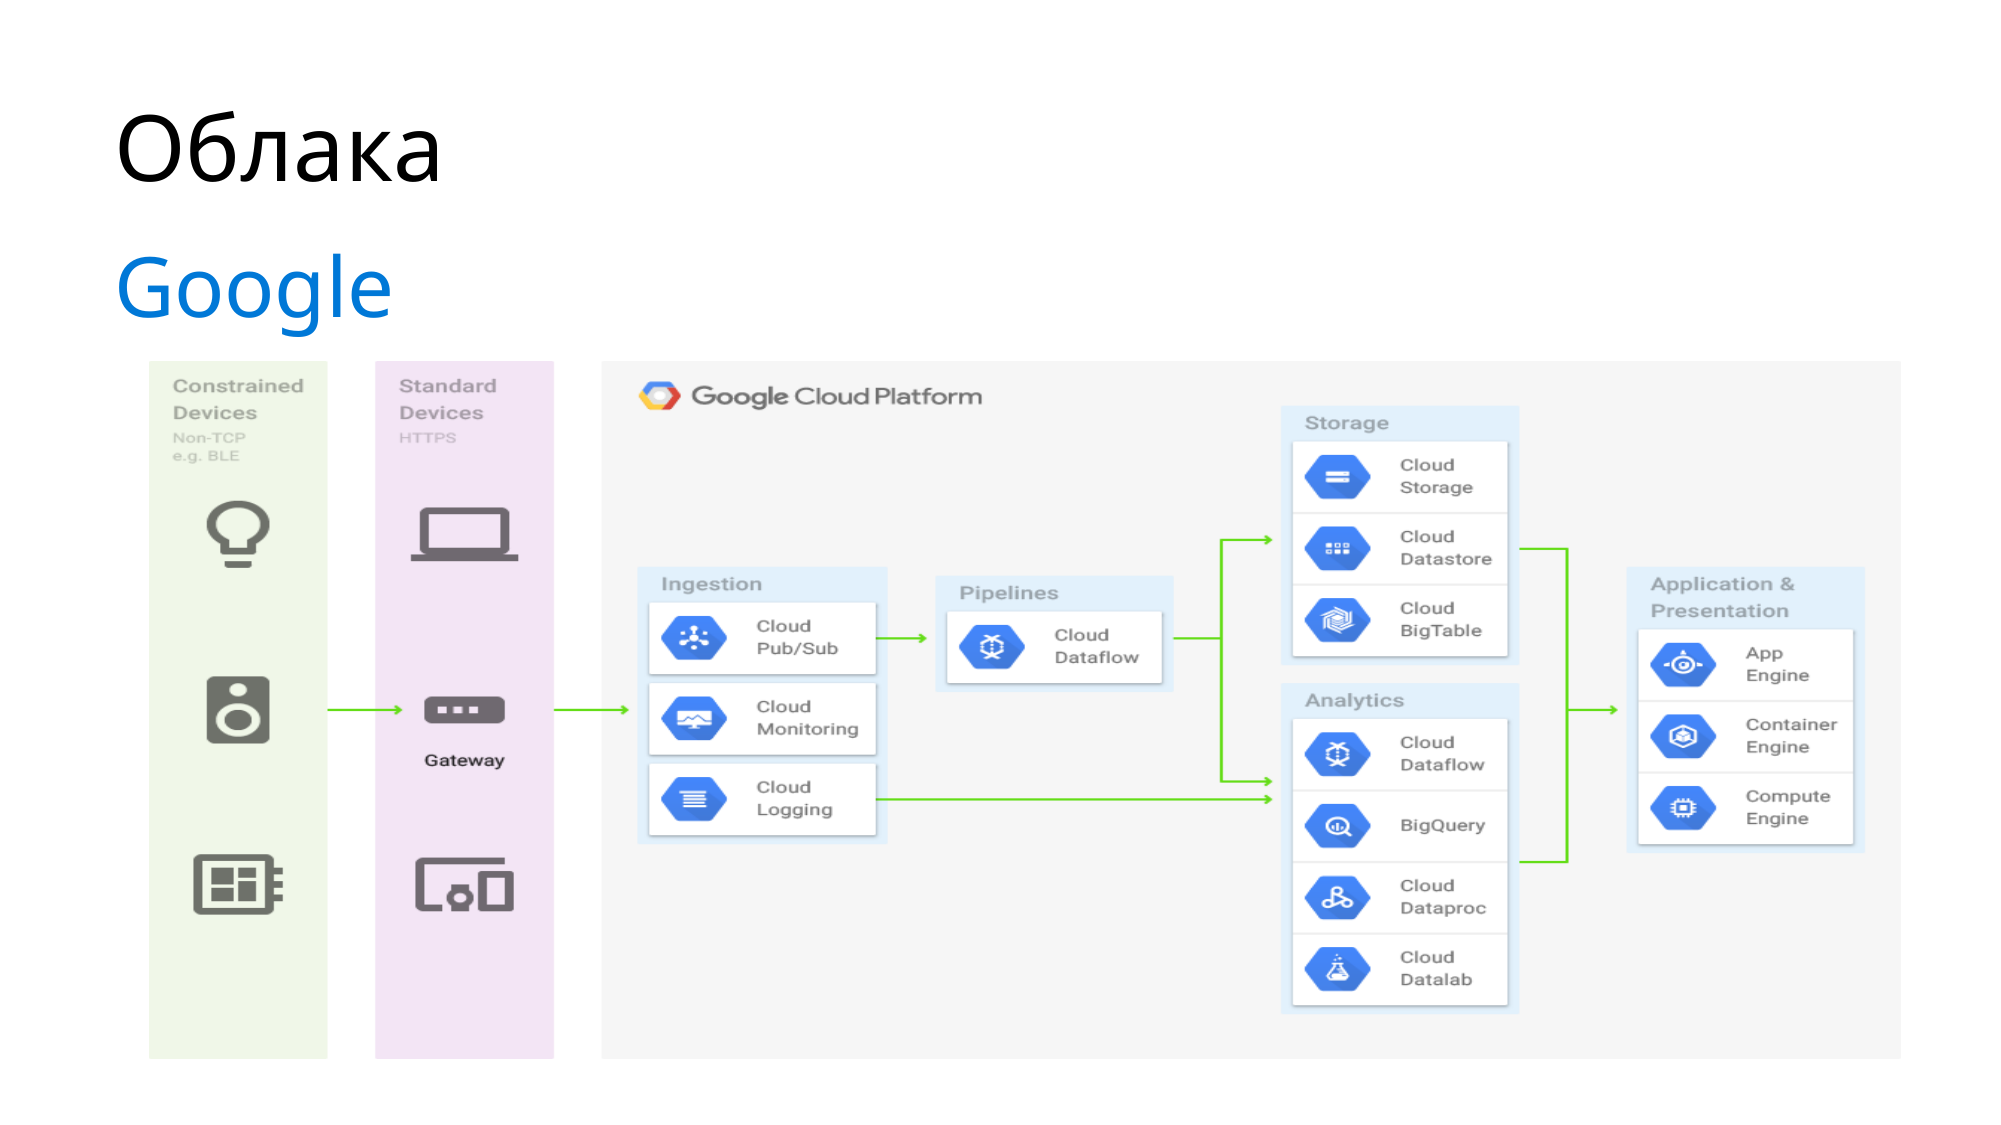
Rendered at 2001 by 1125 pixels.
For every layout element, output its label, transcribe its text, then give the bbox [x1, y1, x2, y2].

title Облака [114, 59, 1863, 209]
list Google [114, 237, 1840, 952]
picture [149, 361, 1901, 1059]
